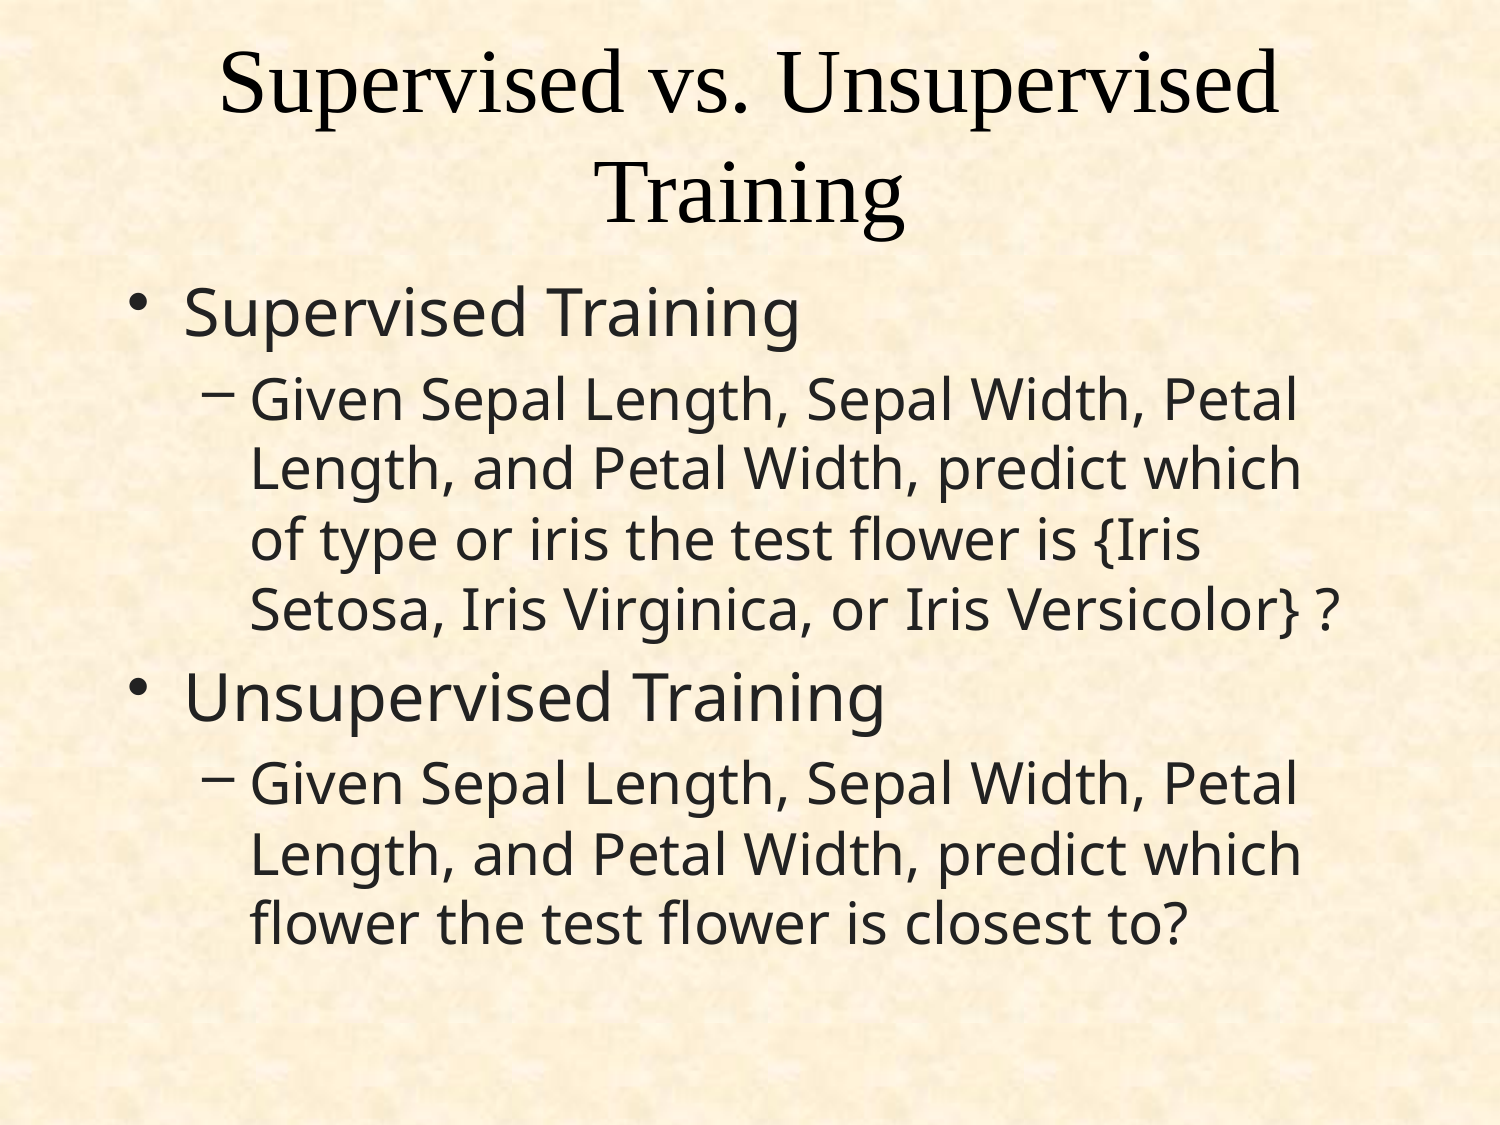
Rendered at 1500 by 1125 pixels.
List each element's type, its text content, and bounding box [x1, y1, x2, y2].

title Supervised vs. Unsupervised Training [112, 37, 1388, 225]
list Supervised Training Given Sepal Length, Sepal Width, Petal Length, and Petal Width, predict which of type or iris the test flower is {Iris Setosa, Iris Virginica, or Iris Versicolor} ? Unsupervised Training Given Sepal Length, Sepal Width, Petal Length, and Petal Width, predict which flower the test flower is closest to? [112, 262, 1388, 938]
picture [0, 0, 1500, 1125]
